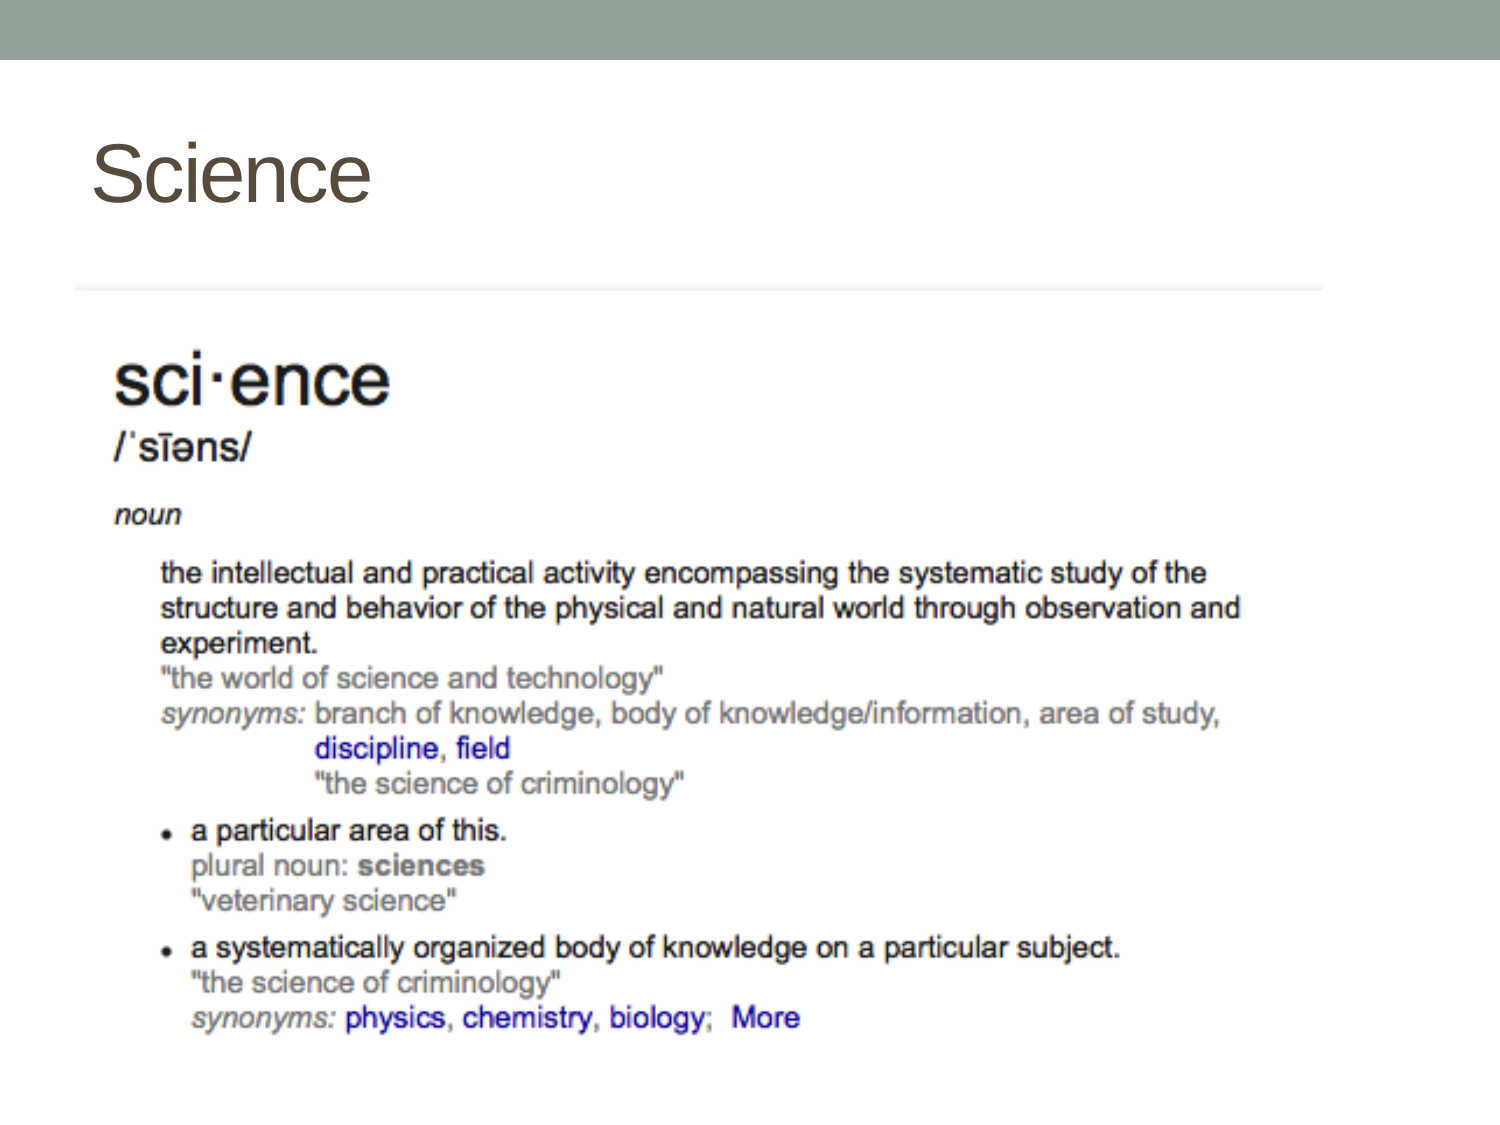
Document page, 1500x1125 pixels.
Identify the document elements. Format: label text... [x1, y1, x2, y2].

title Science [75, 87, 1425, 250]
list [74, 249, 1323, 1102]
